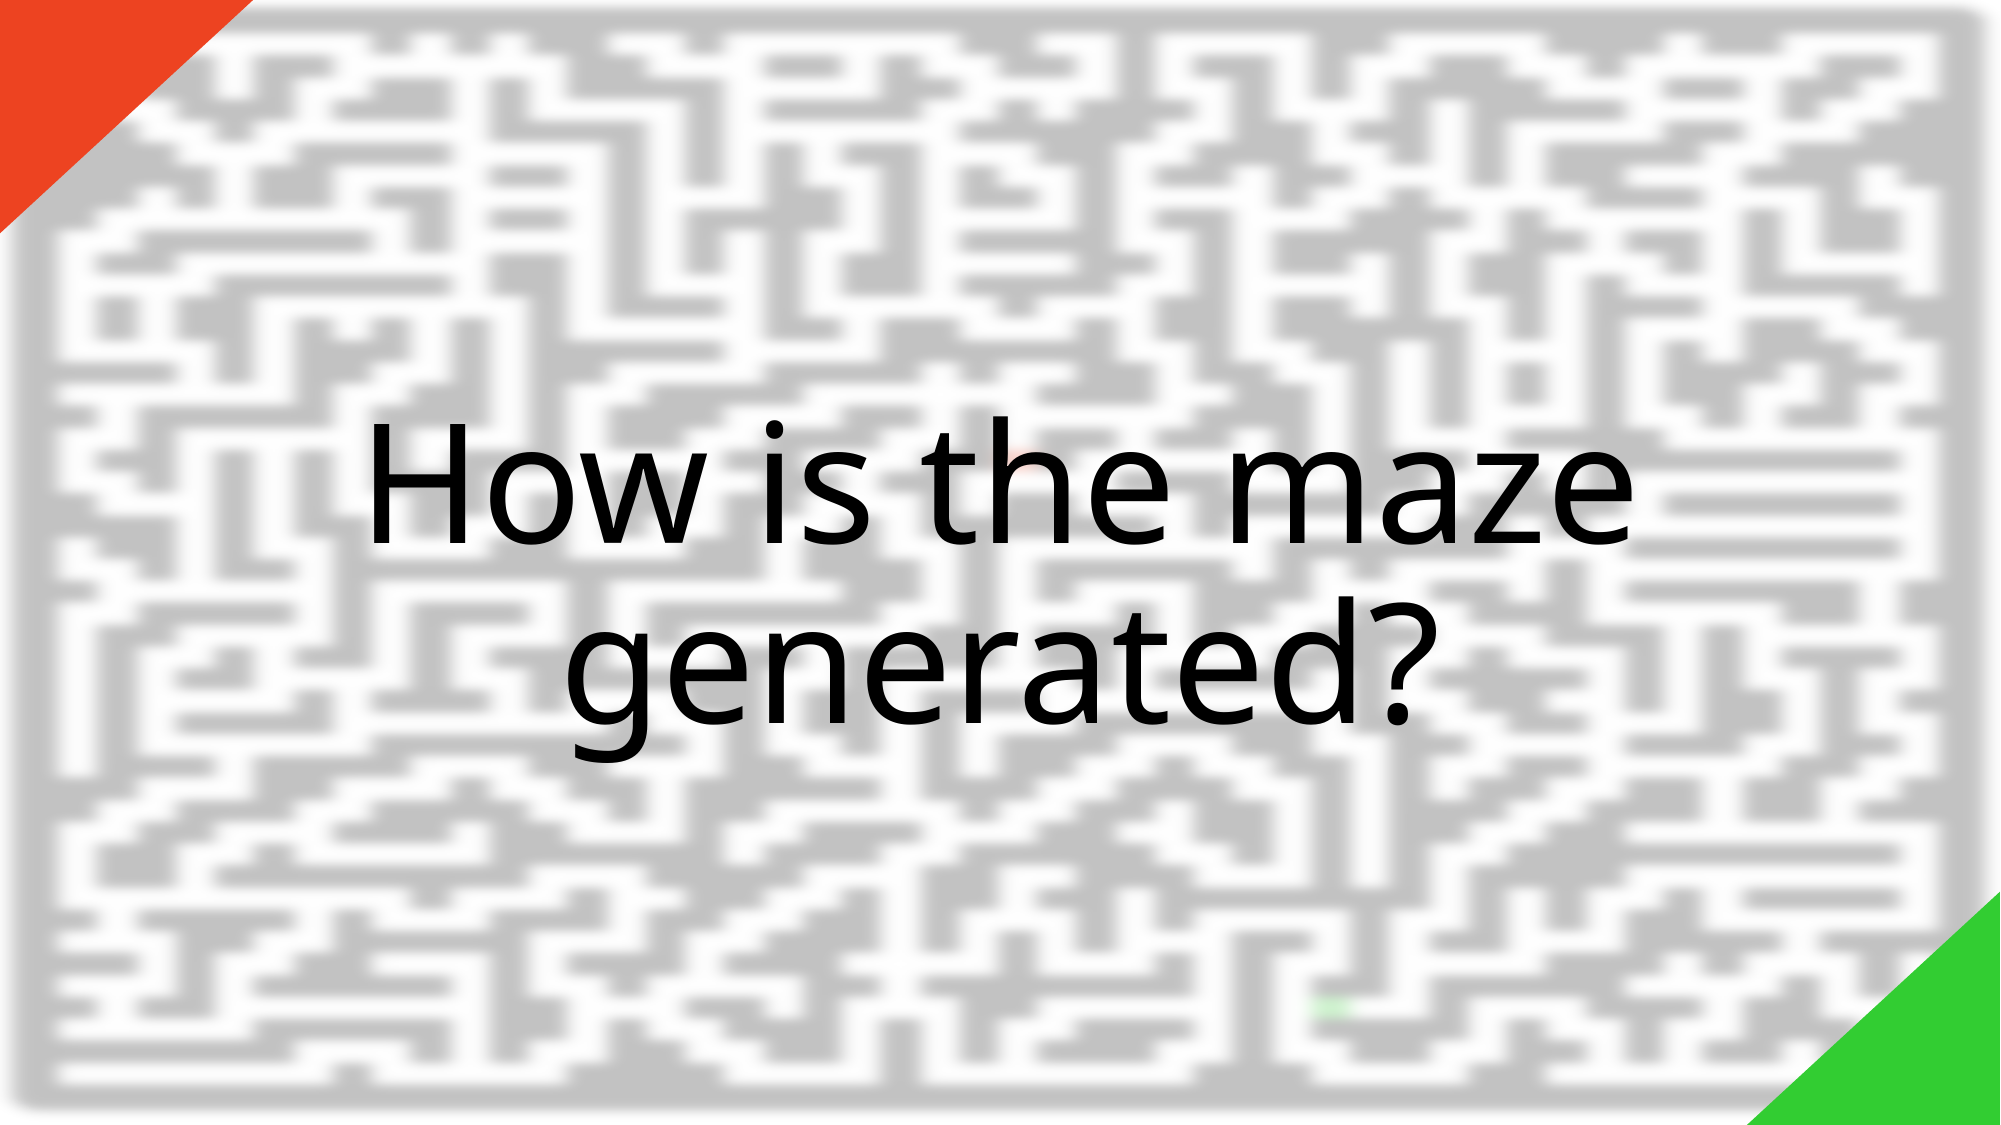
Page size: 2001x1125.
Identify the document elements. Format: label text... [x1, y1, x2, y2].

title How is the maze generated? [159, 357, 1841, 768]
text_box [0, 0, 255, 235]
text_box [1745, 890, 2000, 1125]
